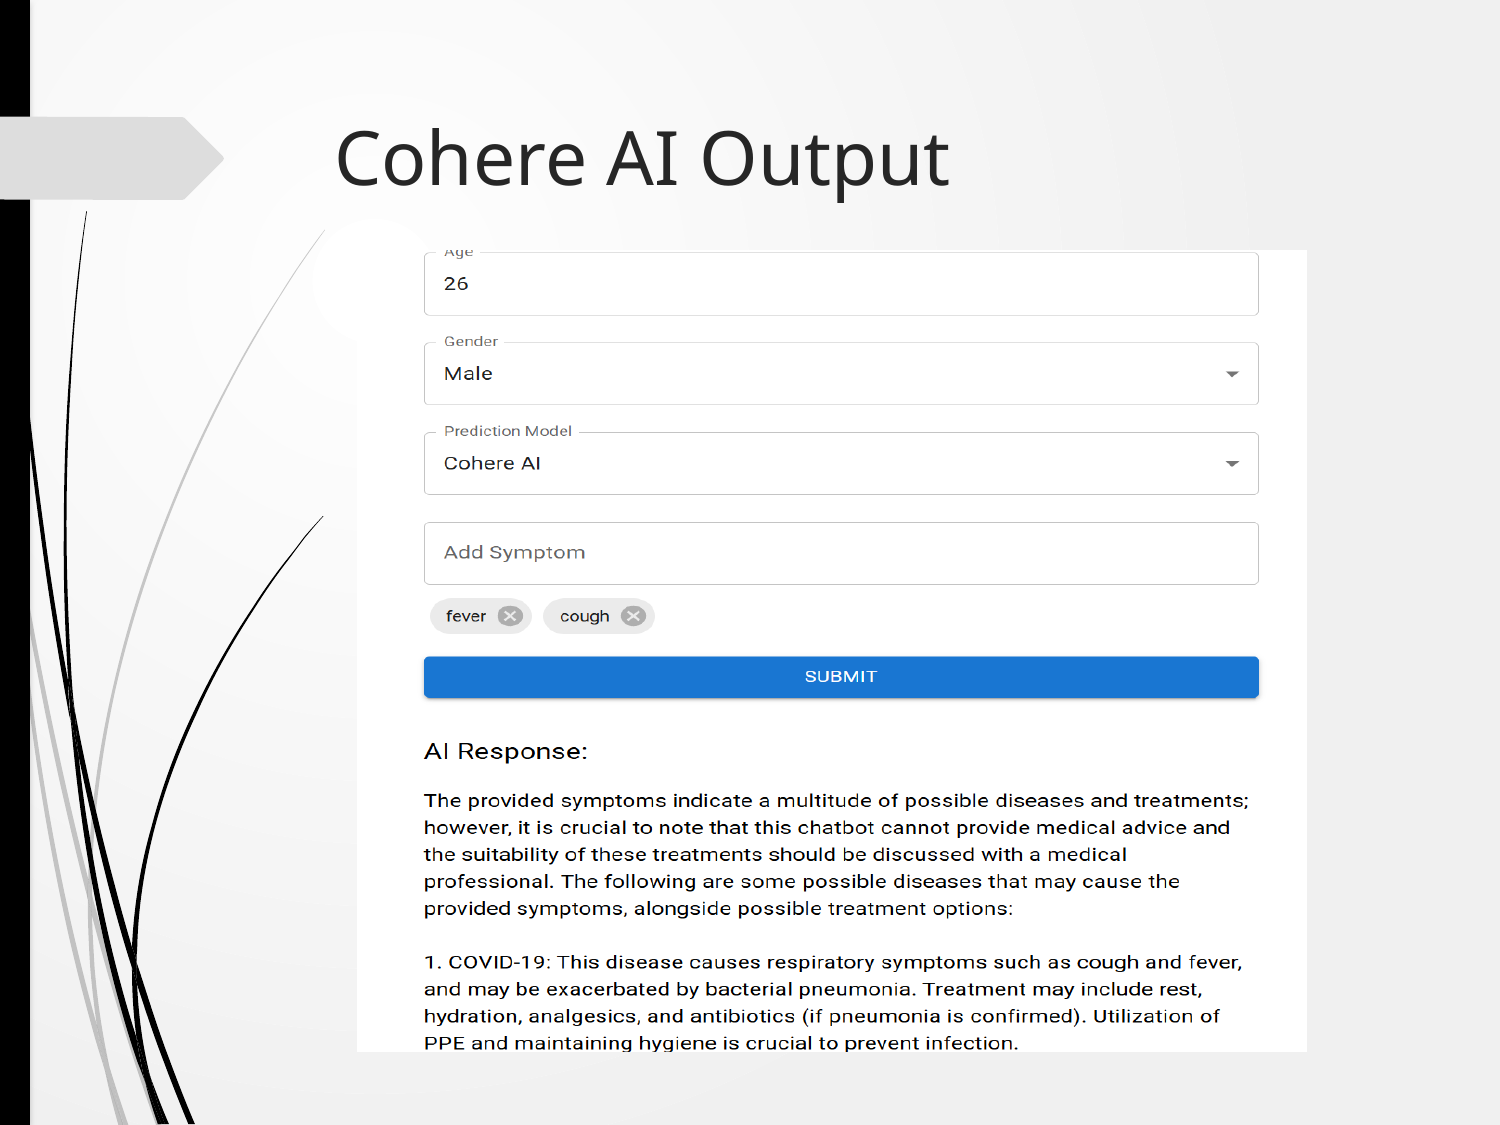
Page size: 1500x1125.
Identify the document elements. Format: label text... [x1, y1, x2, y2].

picture [356, 250, 1307, 1052]
title Cohere AI Output [319, 102, 1400, 313]
